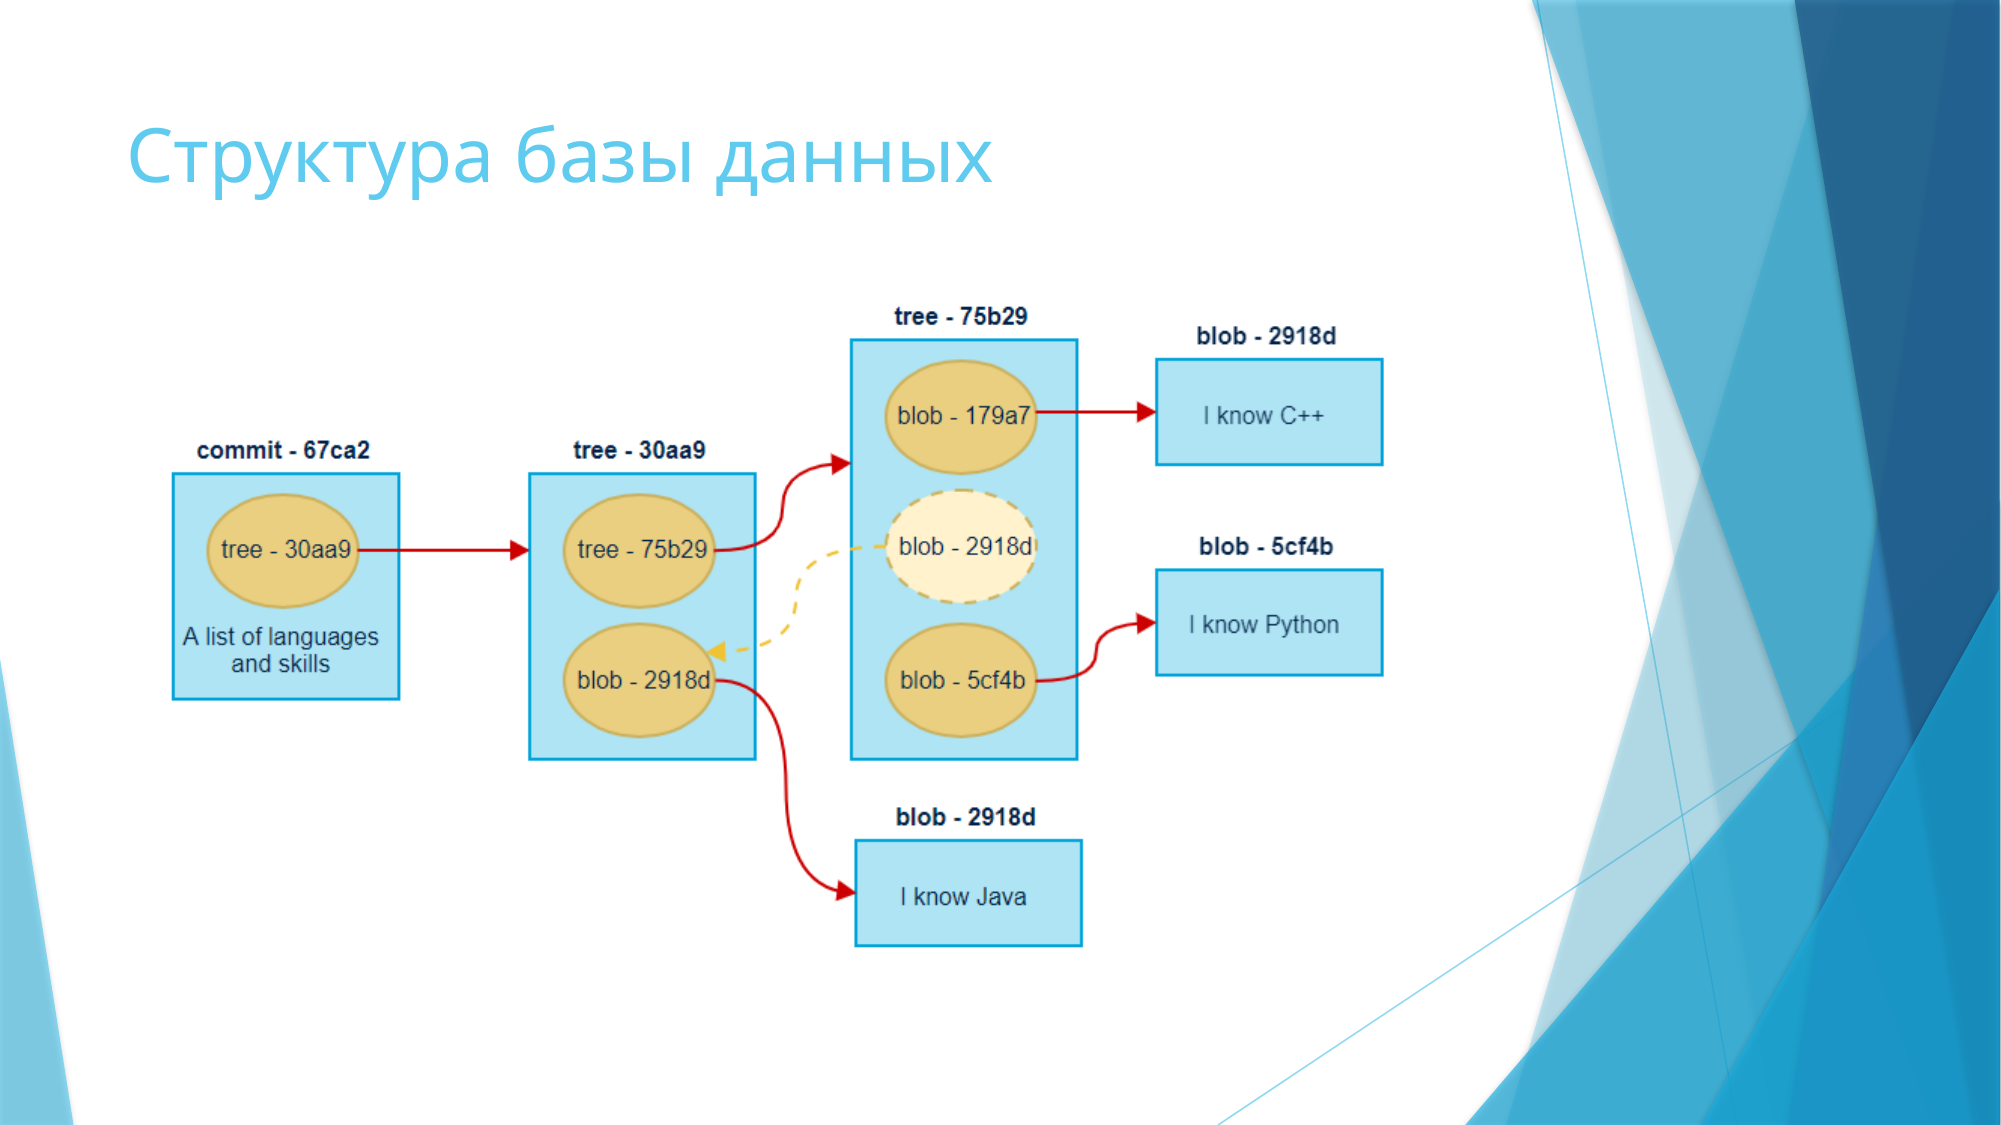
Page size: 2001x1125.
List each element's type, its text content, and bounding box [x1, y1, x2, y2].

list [148, 291, 1409, 968]
title Структура базы данных [111, 99, 1522, 317]
